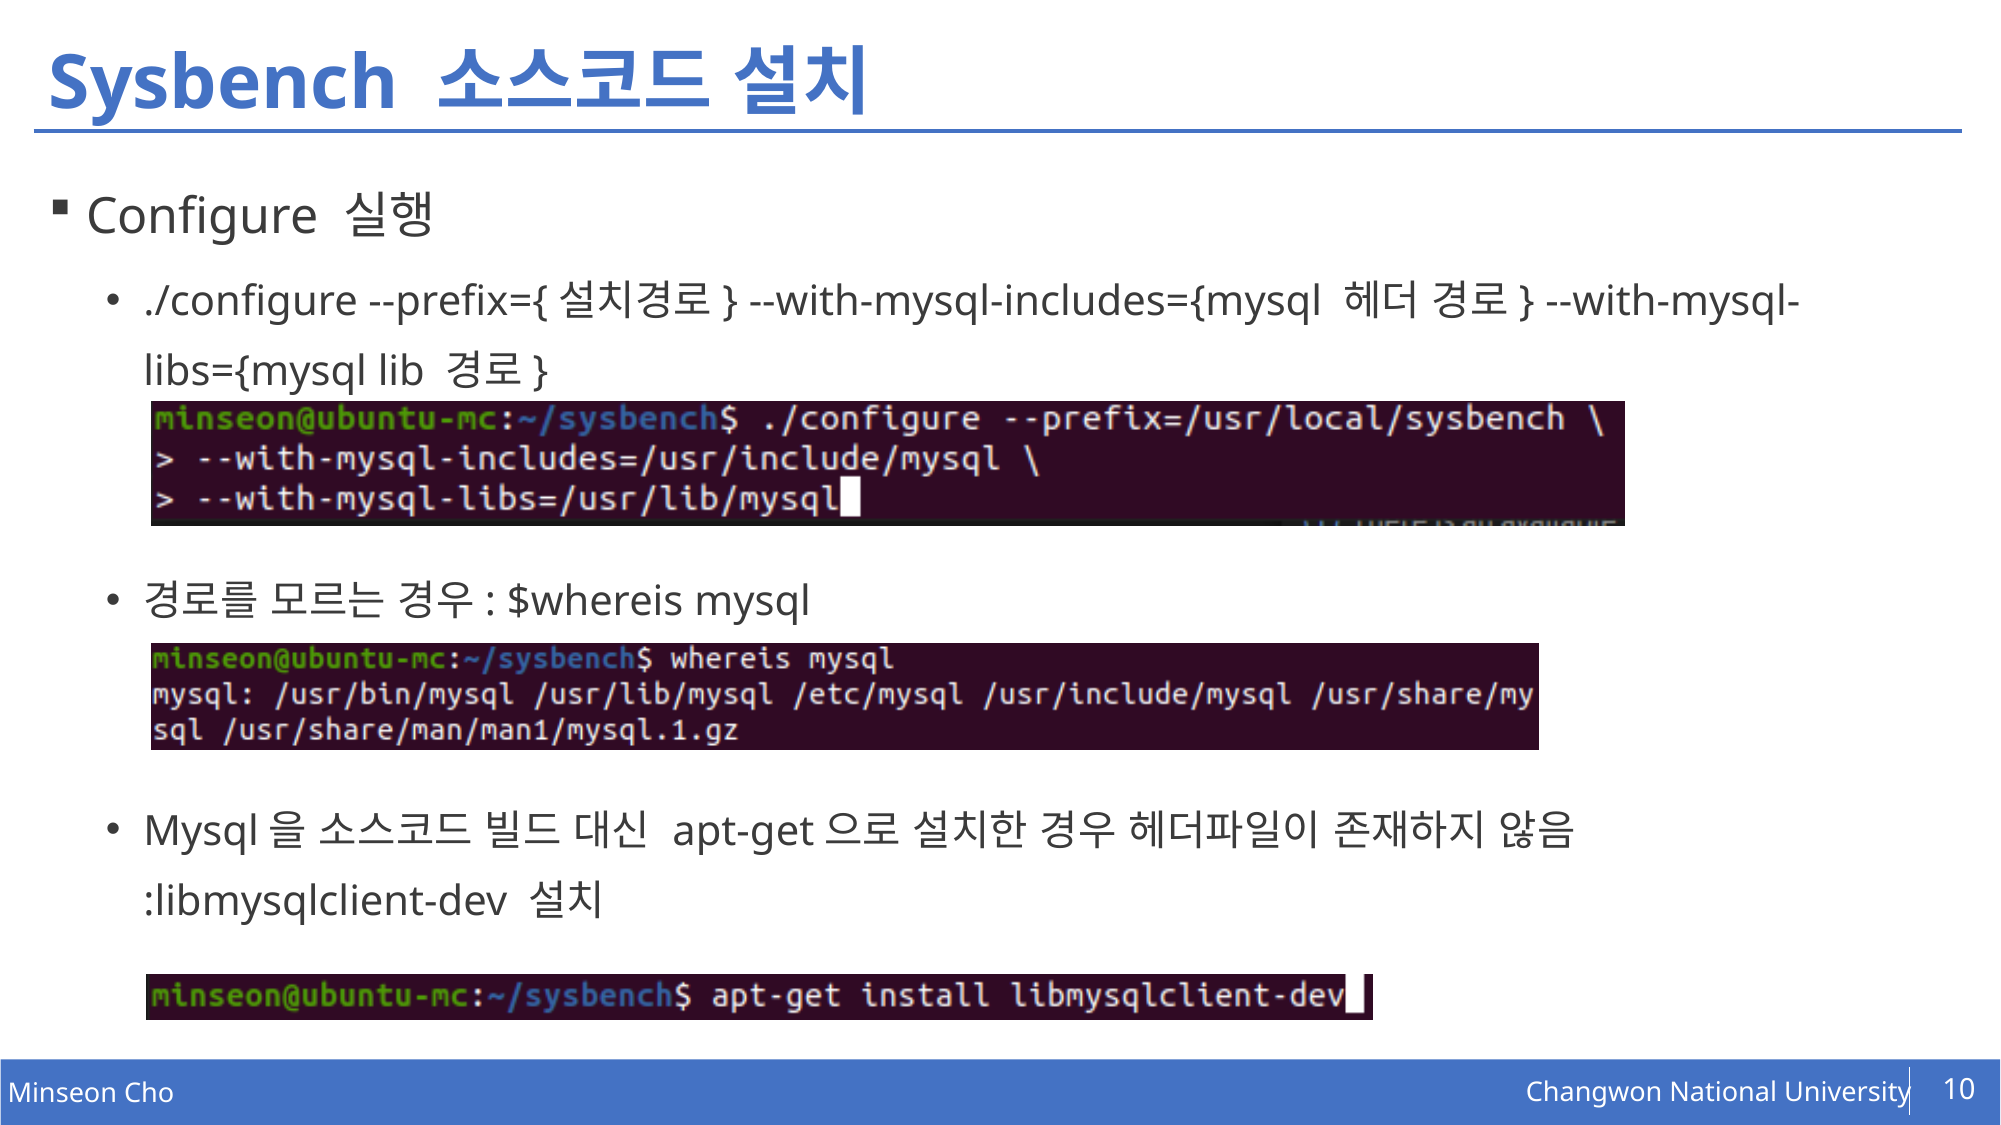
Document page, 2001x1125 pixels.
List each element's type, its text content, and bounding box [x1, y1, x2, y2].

picture [146, 974, 1373, 1020]
picture [151, 401, 1625, 526]
slide_number 10 [1922, 1060, 1996, 1121]
picture [151, 643, 1539, 750]
title Sysbench 소스코드 설치 [33, 27, 1963, 143]
list Configure 실행 ./configure --prefix={설치경로} --with-mysql-includes={mysql 헤더 경로} --with-mysql-libs={mysql lib 경로} 경로를 모르는 경우: $whereis mysql Mysql을 소스코드 빌드 대신 apt-get으로 설치한 경우 헤더파일이 존재하지 않음 :libmysqlclient-dev 설치 [33, 152, 1963, 997]
